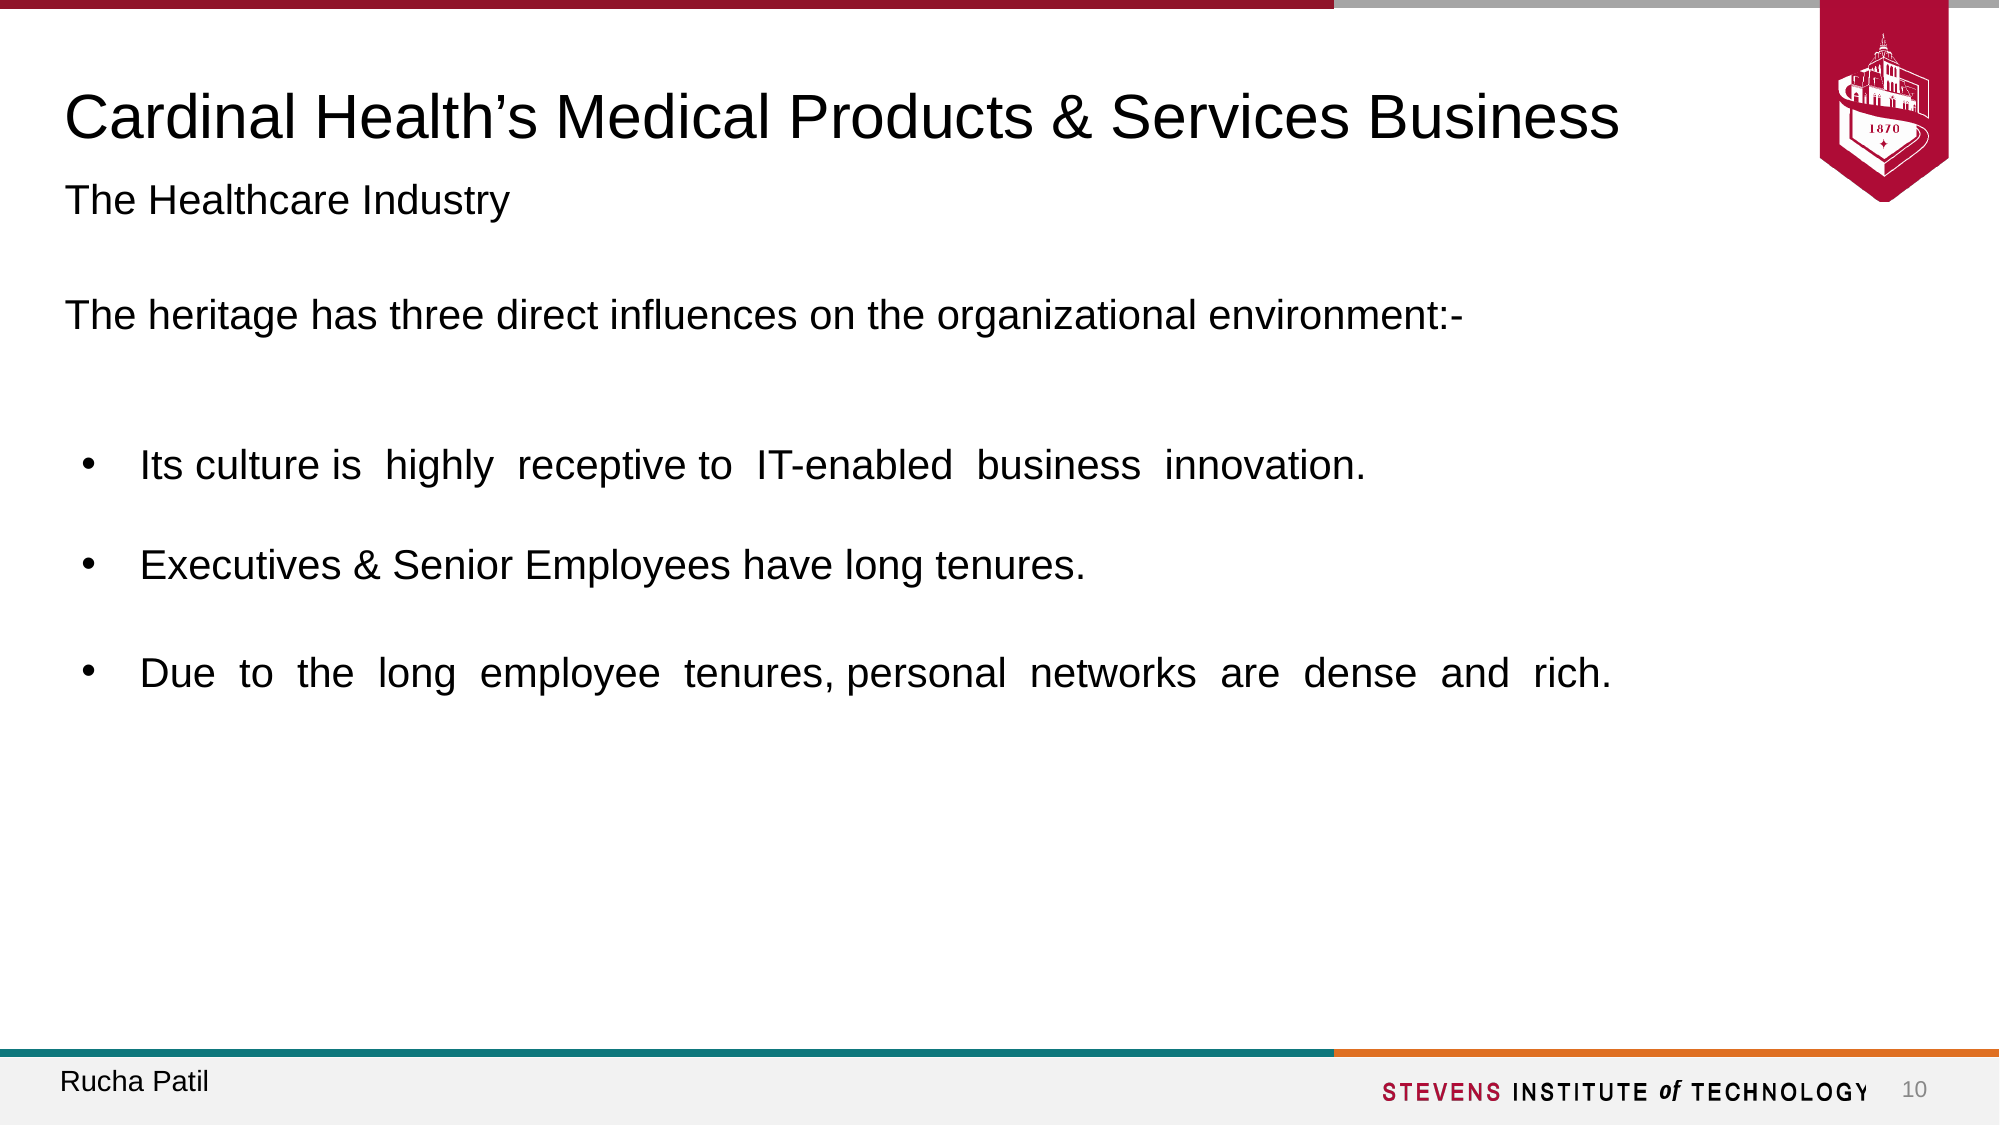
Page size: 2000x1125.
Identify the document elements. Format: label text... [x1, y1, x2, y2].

list The Healthcare Industry [49, 165, 1652, 232]
picture [1819, 0, 1949, 202]
slide_number ‹#› [1862, 1057, 1967, 1118]
picture [1647, 1080, 1862, 1101]
list The heritage has three direct influences on the organizational environment:- Its culture is highly receptive to IT-enabled business innovation. Executives & Senior Employees have long tenures. Due to the long employee tenures, personal networks are dense and rich. [49, 280, 1951, 1000]
list Rucha Patil [44, 1054, 1647, 1122]
title Cardinal Health’s Medical Products & Services Business [49, 68, 1647, 157]
